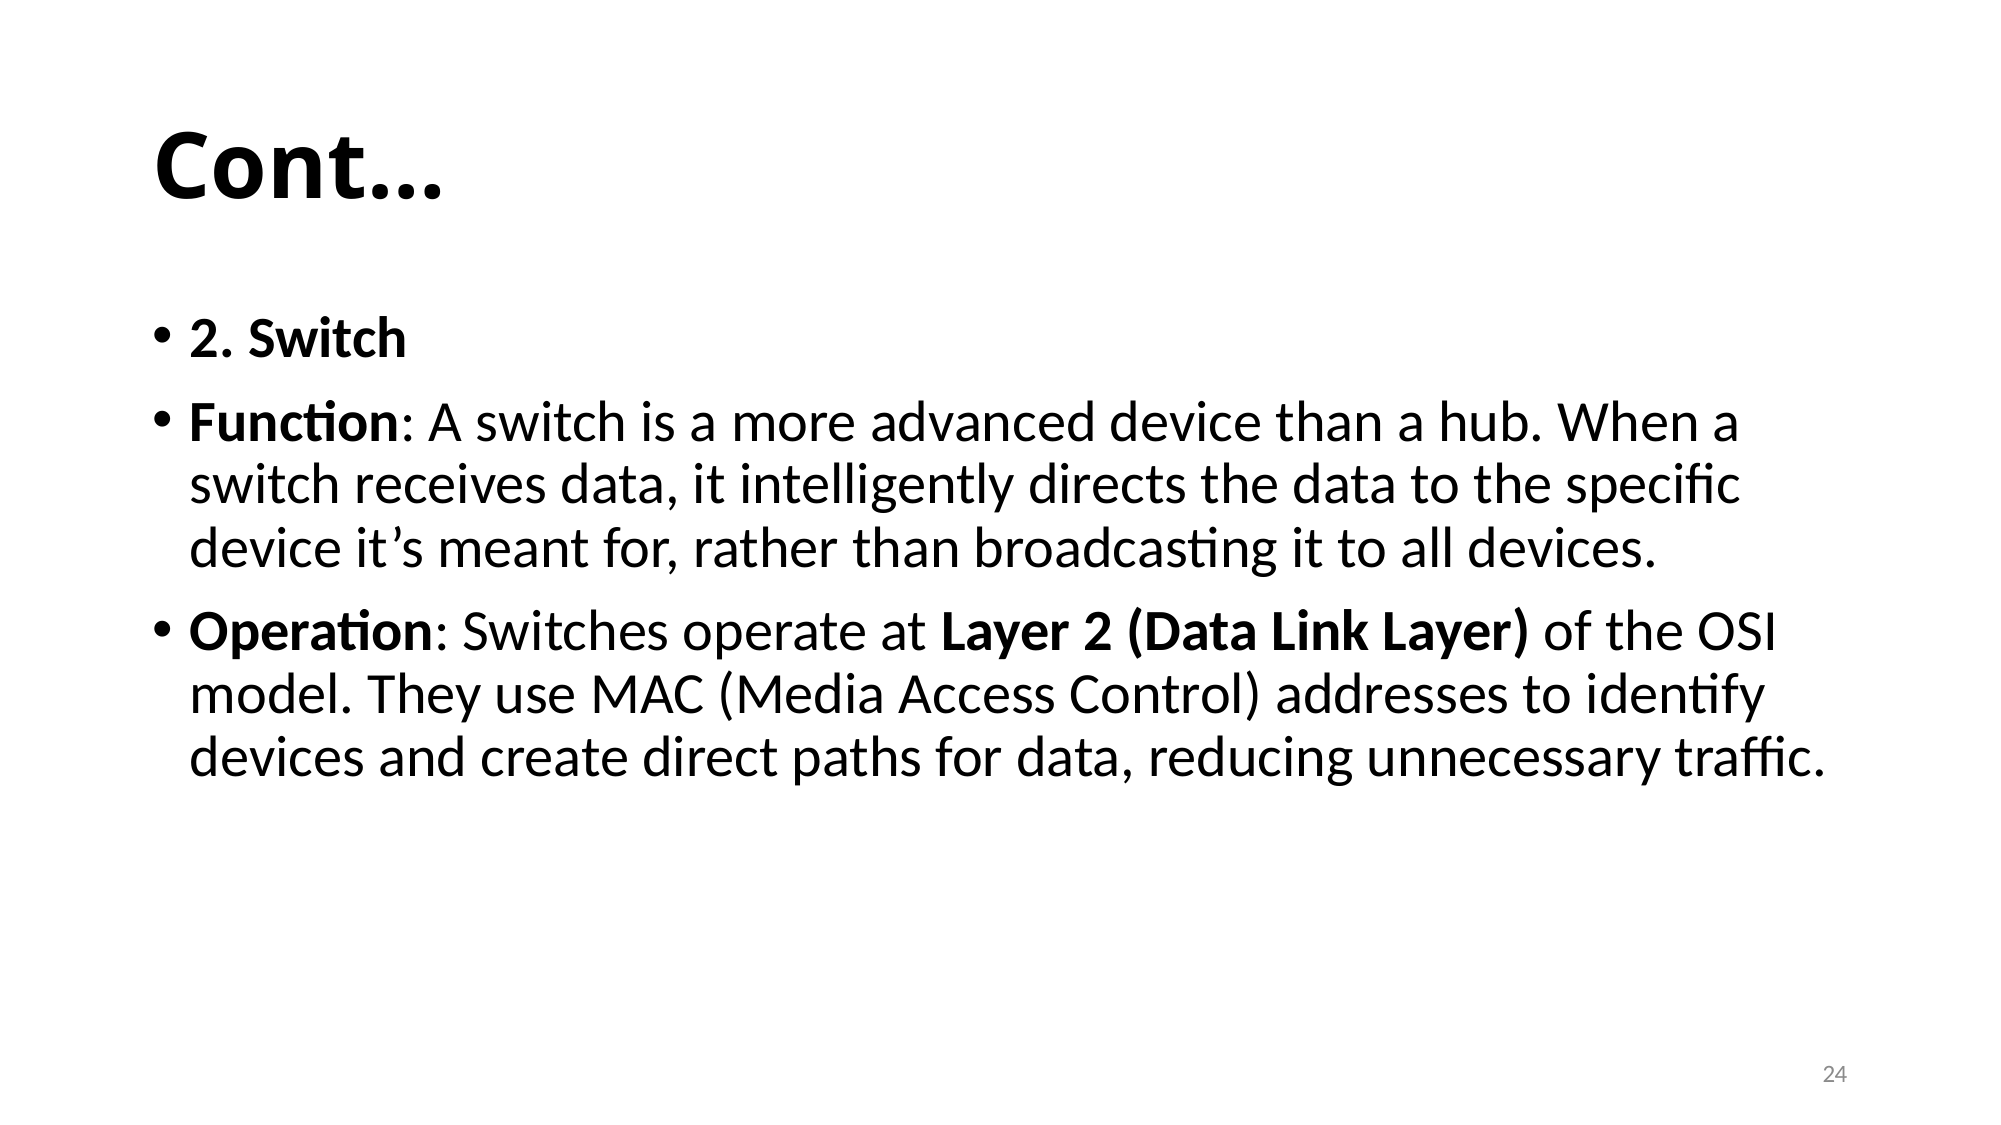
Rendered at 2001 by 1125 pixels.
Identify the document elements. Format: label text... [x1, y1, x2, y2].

list 2. Switch Function: A switch is a more advanced device than a hub. When a switch receives data, it intelligently directs the data to the specific device it’s meant for, rather than broadcasting it to all devices. Operation: Switches operate at Layer 2 (Data Link Layer) of the OSI model. They use MAC (Media Access Control) addresses to identify devices and create direct paths for data, reducing unnecessary traffic. [137, 299, 1863, 1014]
slide_number 24 [1412, 1042, 1863, 1103]
title Cont… [137, 59, 1863, 278]
